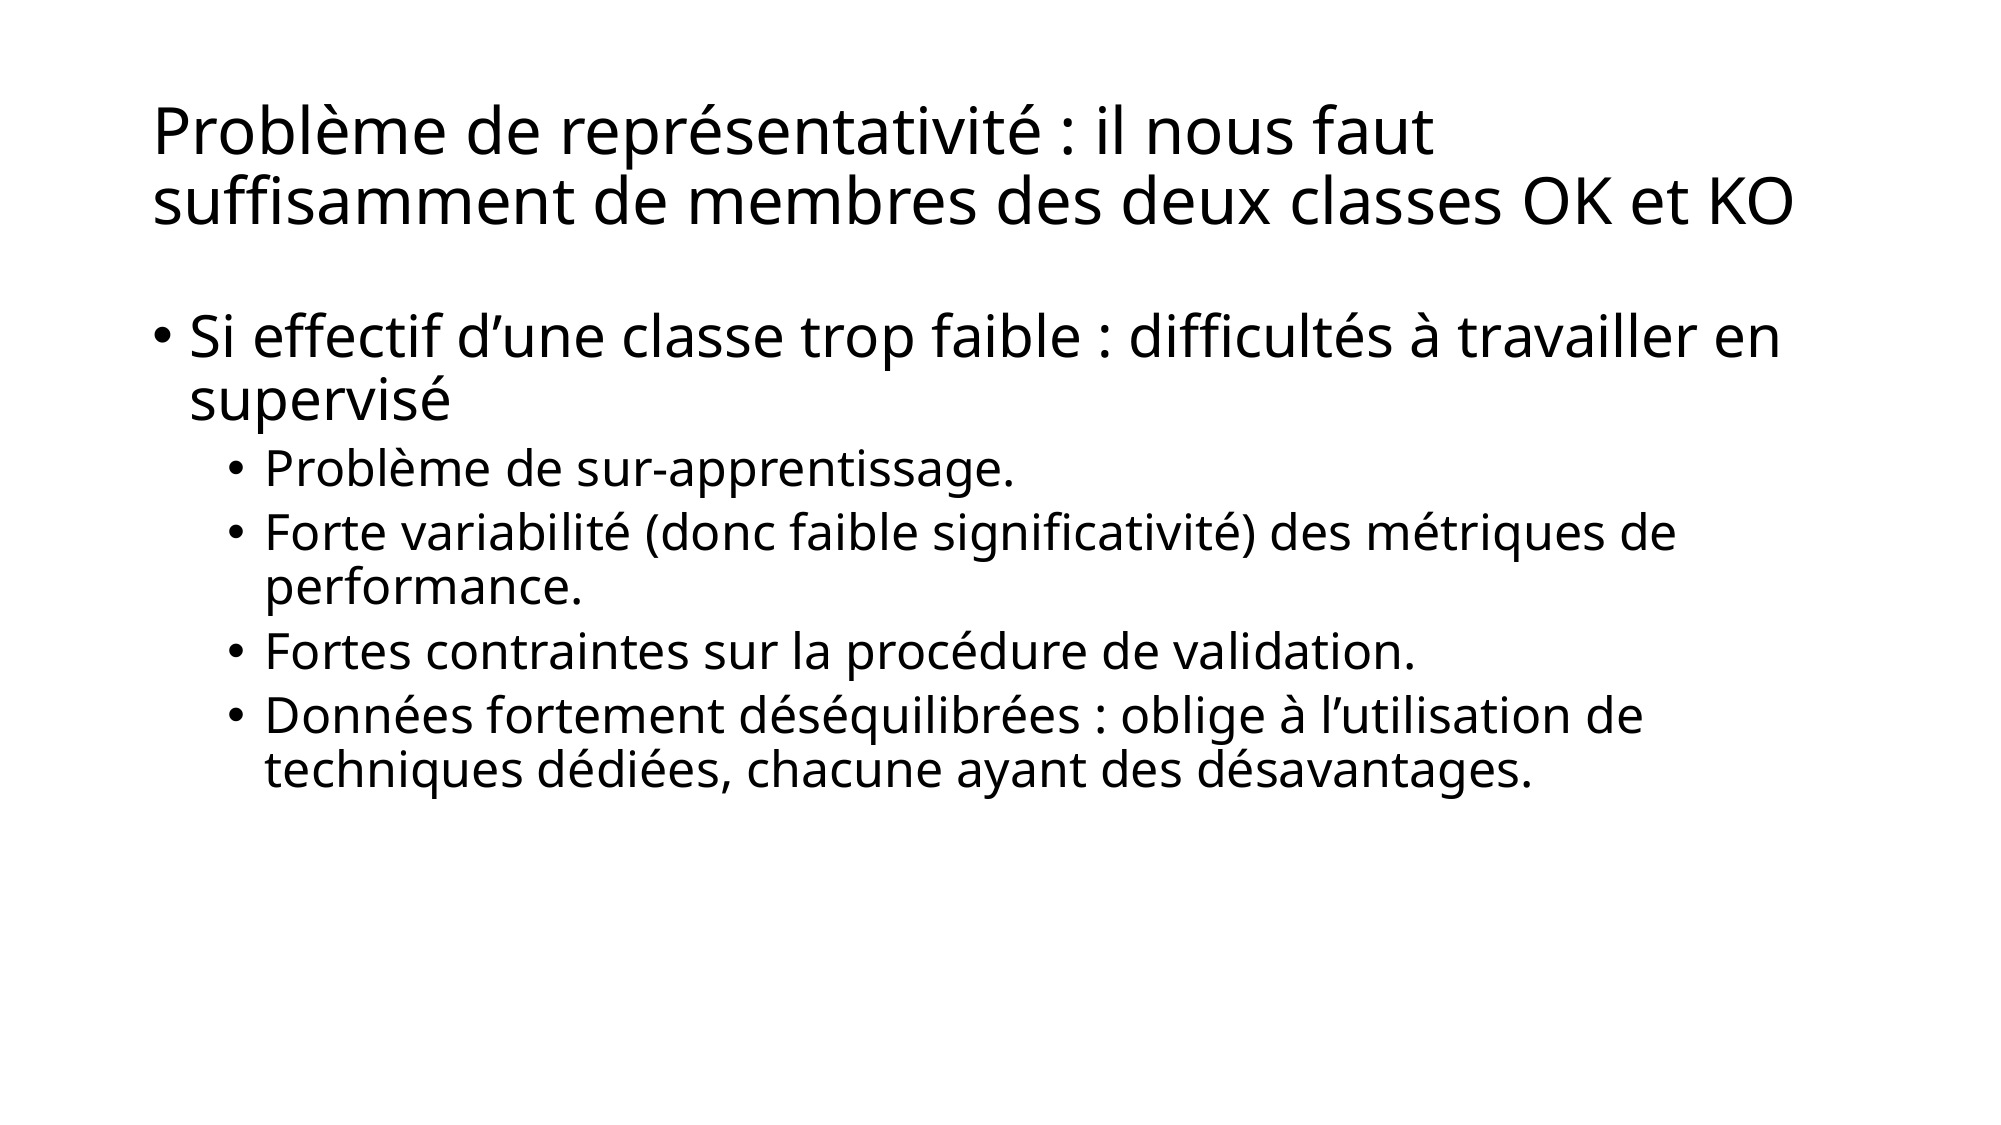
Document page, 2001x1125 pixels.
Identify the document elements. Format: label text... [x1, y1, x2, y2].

list Si effectif d’une classe trop faible : difficultés à travailler en supervisé Problème de sur-apprentissage. Forte variabilité (donc faible significativité) des métriques de performance. Fortes contraintes sur la procédure de validation. Données fortement déséquilibrées : oblige à l’utilisation de techniques dédiées, chacune ayant des désavantages. [137, 299, 1863, 1014]
title Problème de représentativité : il nous faut suffisamment de membres des deux classes OK et KO [137, 59, 1863, 278]
